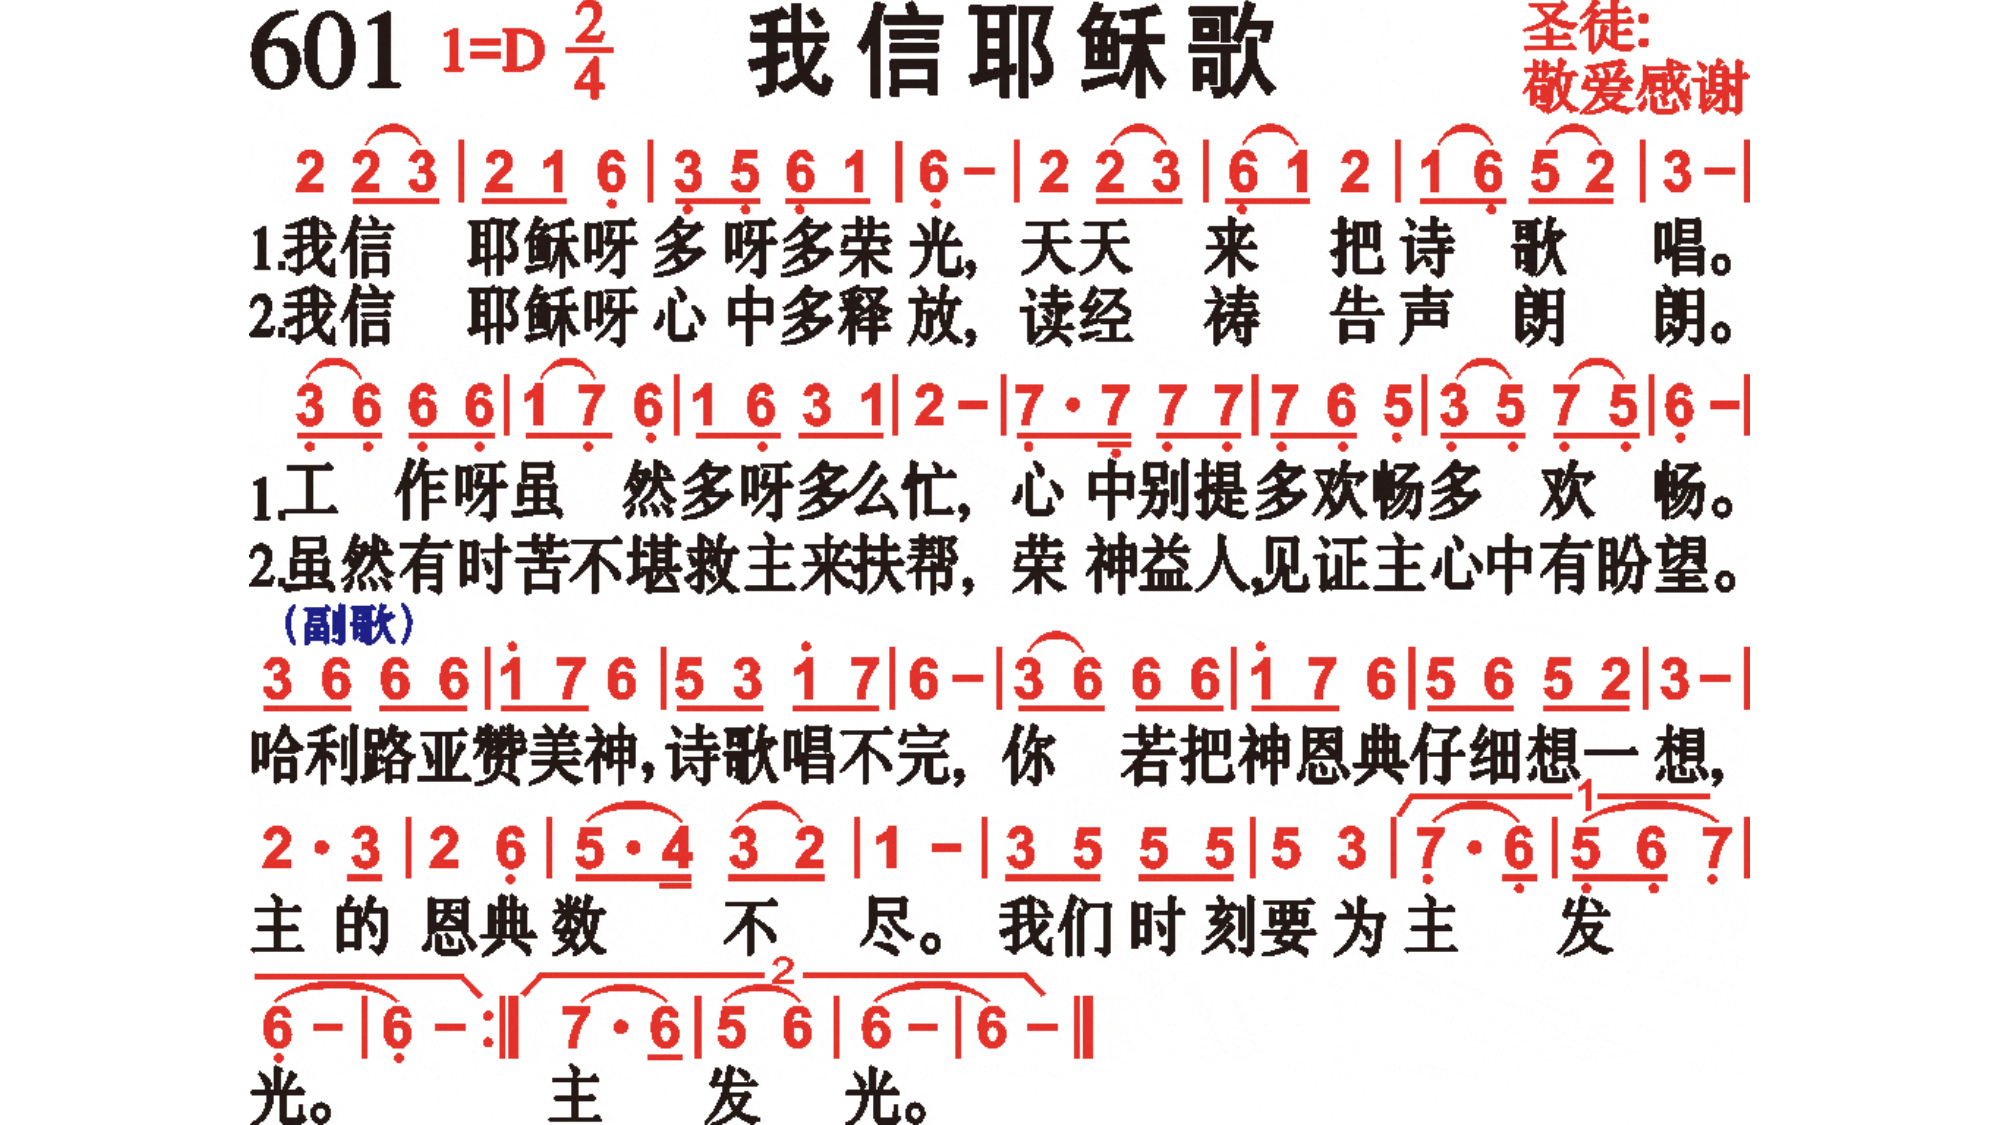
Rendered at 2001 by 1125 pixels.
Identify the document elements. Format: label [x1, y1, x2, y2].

picture [249, 0, 1750, 1125]
